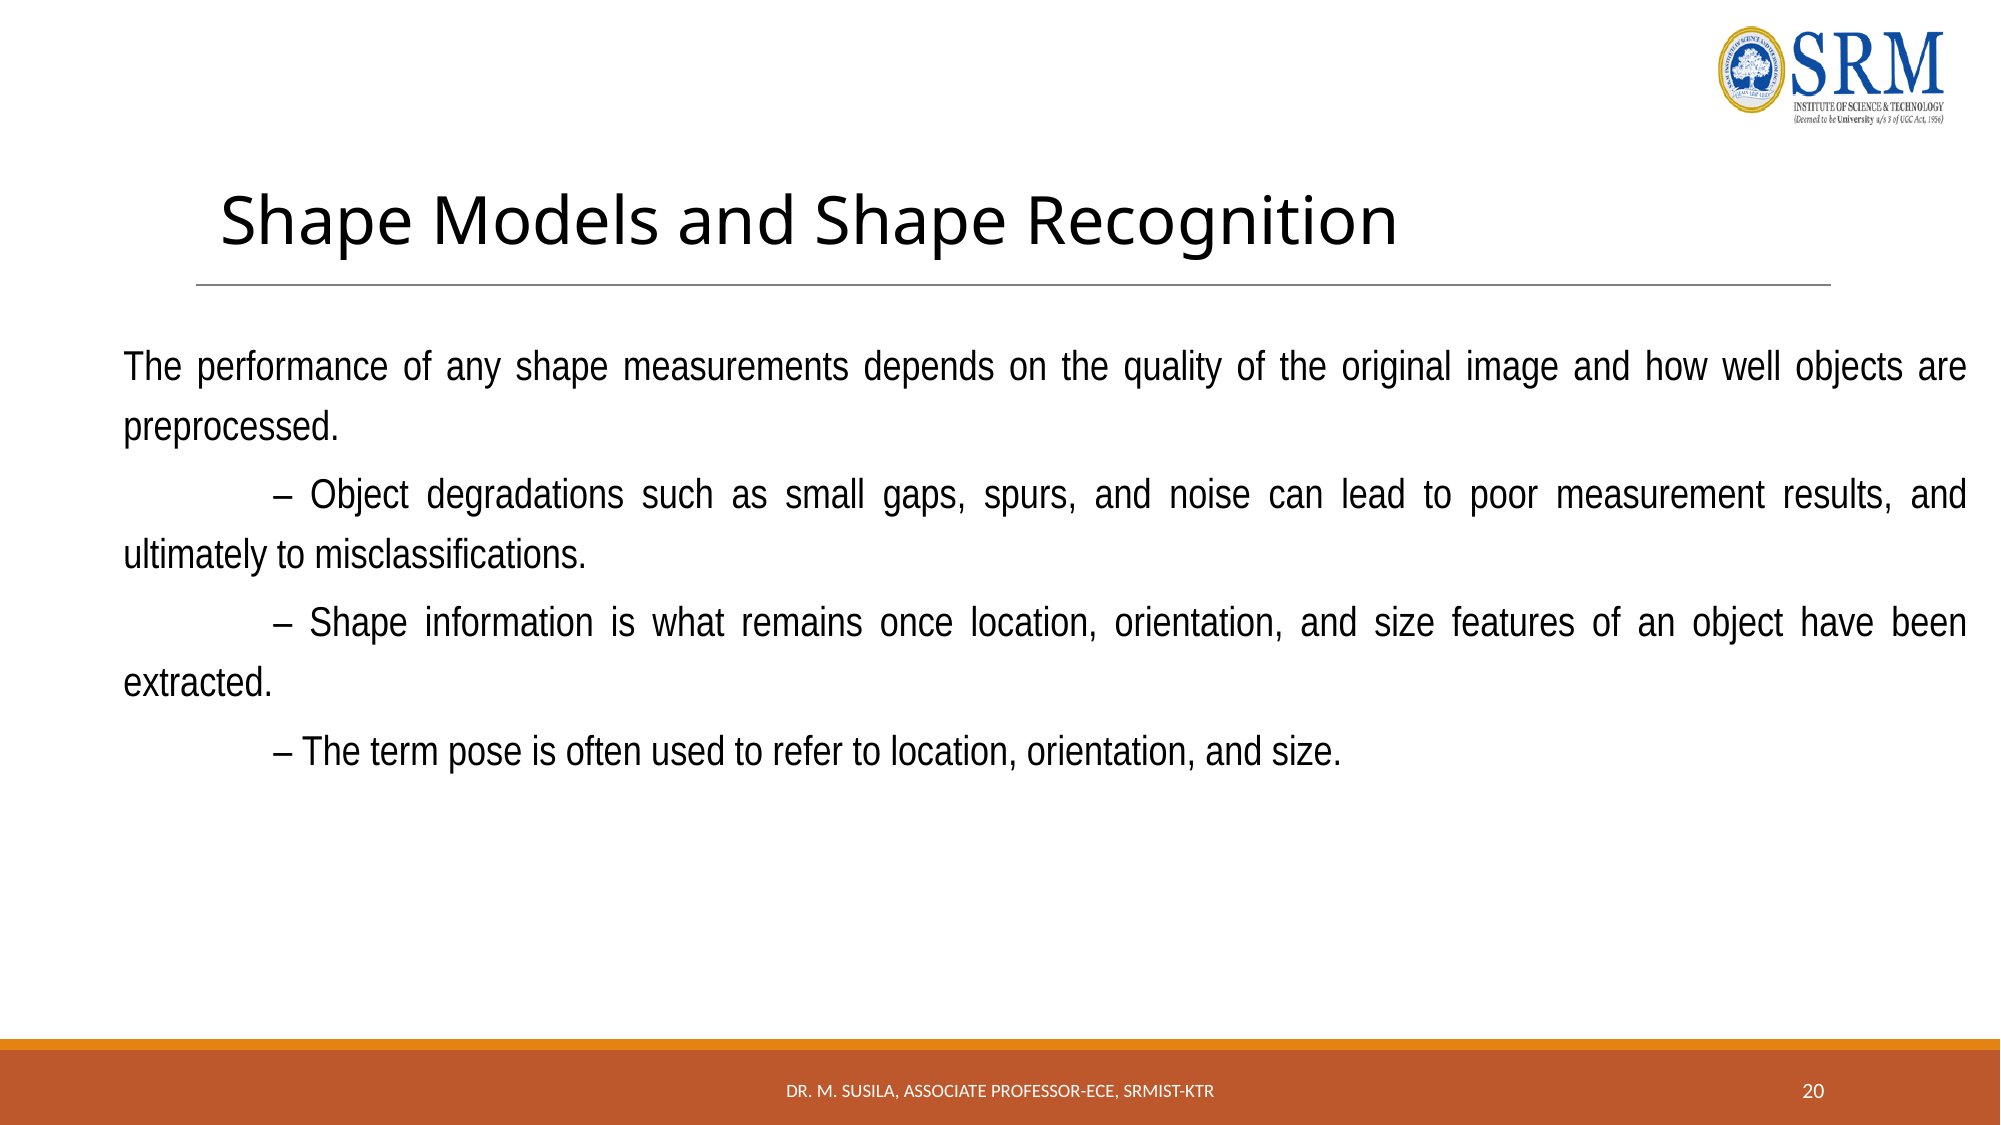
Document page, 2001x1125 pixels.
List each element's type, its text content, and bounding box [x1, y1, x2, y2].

text_box Shape Models and Shape Recognition [205, 164, 1795, 272]
picture [1716, 18, 1951, 136]
slide_number ‹#› [1624, 1059, 1840, 1120]
list The performance of any shape measurements depends on the quality of the original image and how well objects are preprocessed. – Object degradations such as small gaps, spurs, and noise can lead to poor measurement results, and ultimately to misclassifications. – Shape information is what remains once location, orientation, and size features of an object have been extracted. – The term pose is often used to refer to location, orientation, and size. [90, 321, 1969, 1027]
footer DR. M. SUSILA, ASSOCIATE PROFESSOR-ECE, SRMIST-KTR [604, 1059, 1396, 1120]
